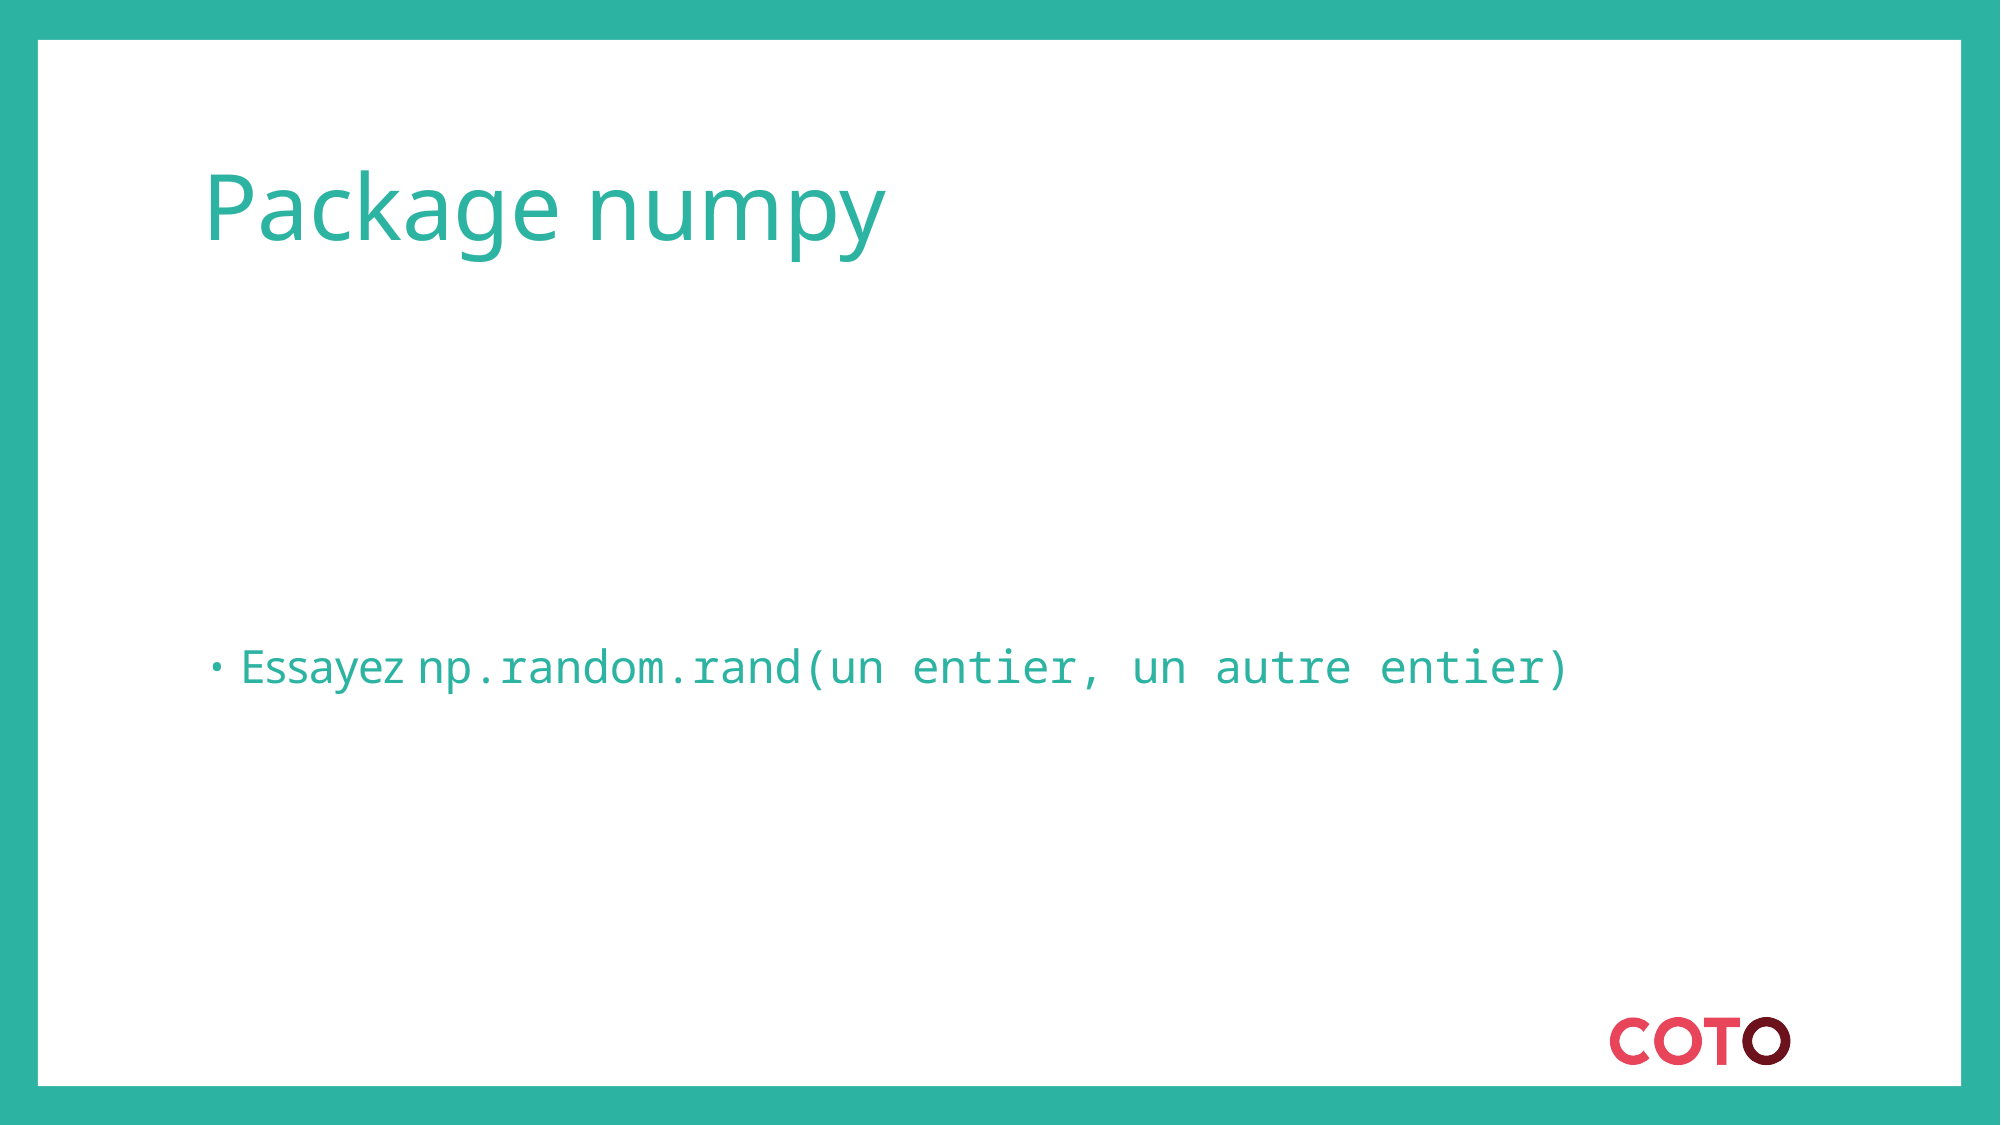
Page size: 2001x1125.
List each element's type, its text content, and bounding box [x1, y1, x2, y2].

picture [1592, 1000, 1808, 1083]
list Essayez np.random.rand(un entier, un autre entier) [187, 337, 1808, 1000]
title Package numpy [187, 99, 1808, 323]
